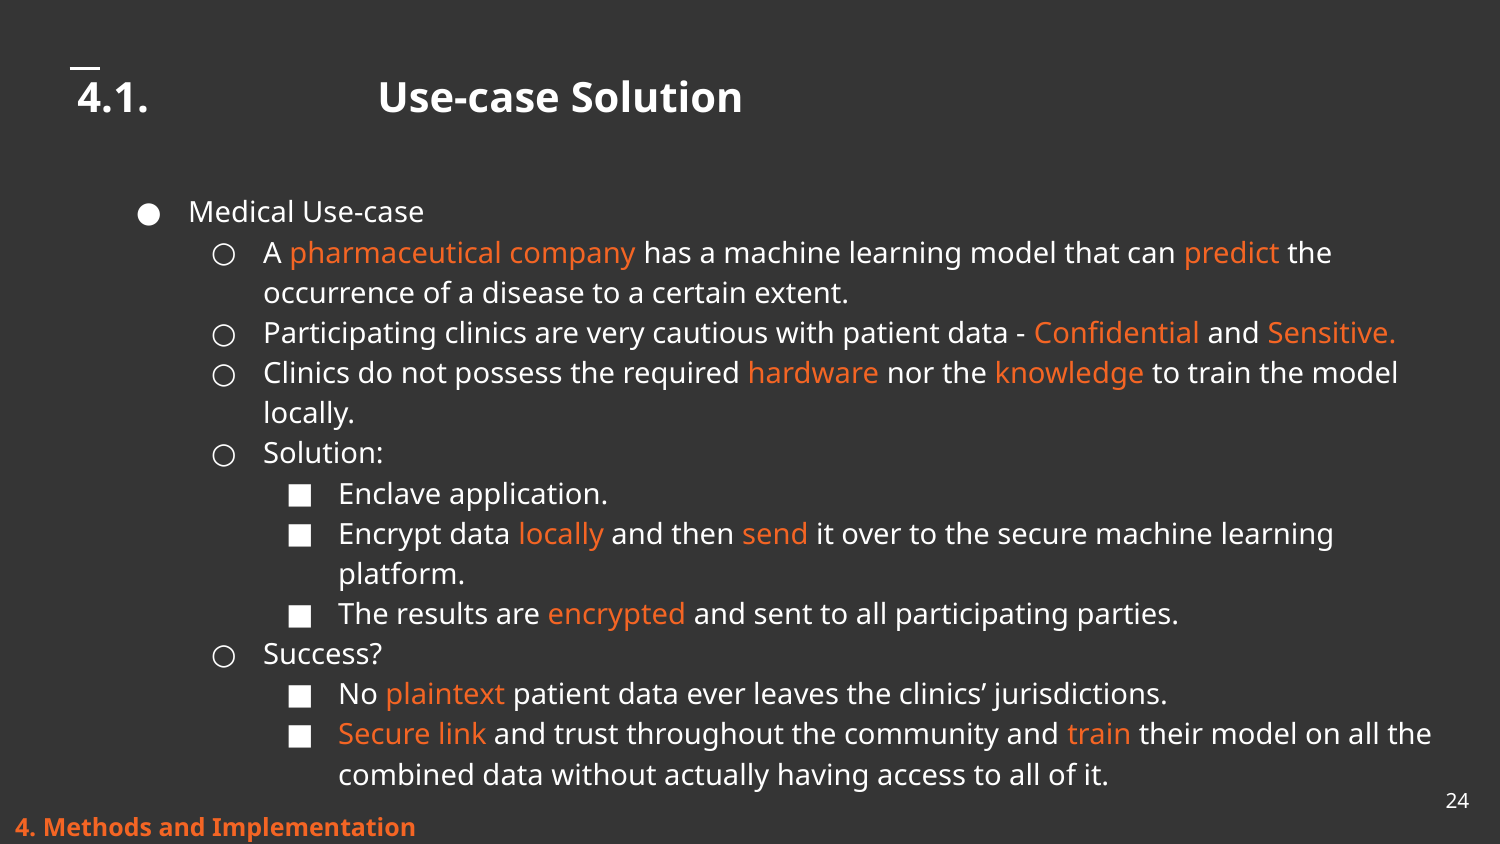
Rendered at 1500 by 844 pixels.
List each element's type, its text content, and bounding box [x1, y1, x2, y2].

title 4.1. Use-case Solution [62, 51, 1500, 141]
slide_number ‹#› [1394, 769, 1484, 834]
title Medical Use-case A pharmaceutical company has a machine learning model that can predict the occurrence of a disease to a certain extent. Participating clinics are very cautious with patient data - Confidential and Sensitive. Clinics do not possess the required hardware nor the knowledge to train the model locally. Solution: Enclave application. Encrypt data locally and then send it over to the secure machine learning platform. The results are encrypted and sent to all participating parties. Success? No plaintext patient data ever leaves the clinics’ jurisdictions. Secure link and trust throughout the community and train their model on all the combined data without actually having access to all of it. [98, 173, 1459, 759]
text_box 4. Methods and Implementation [0, 796, 544, 844]
